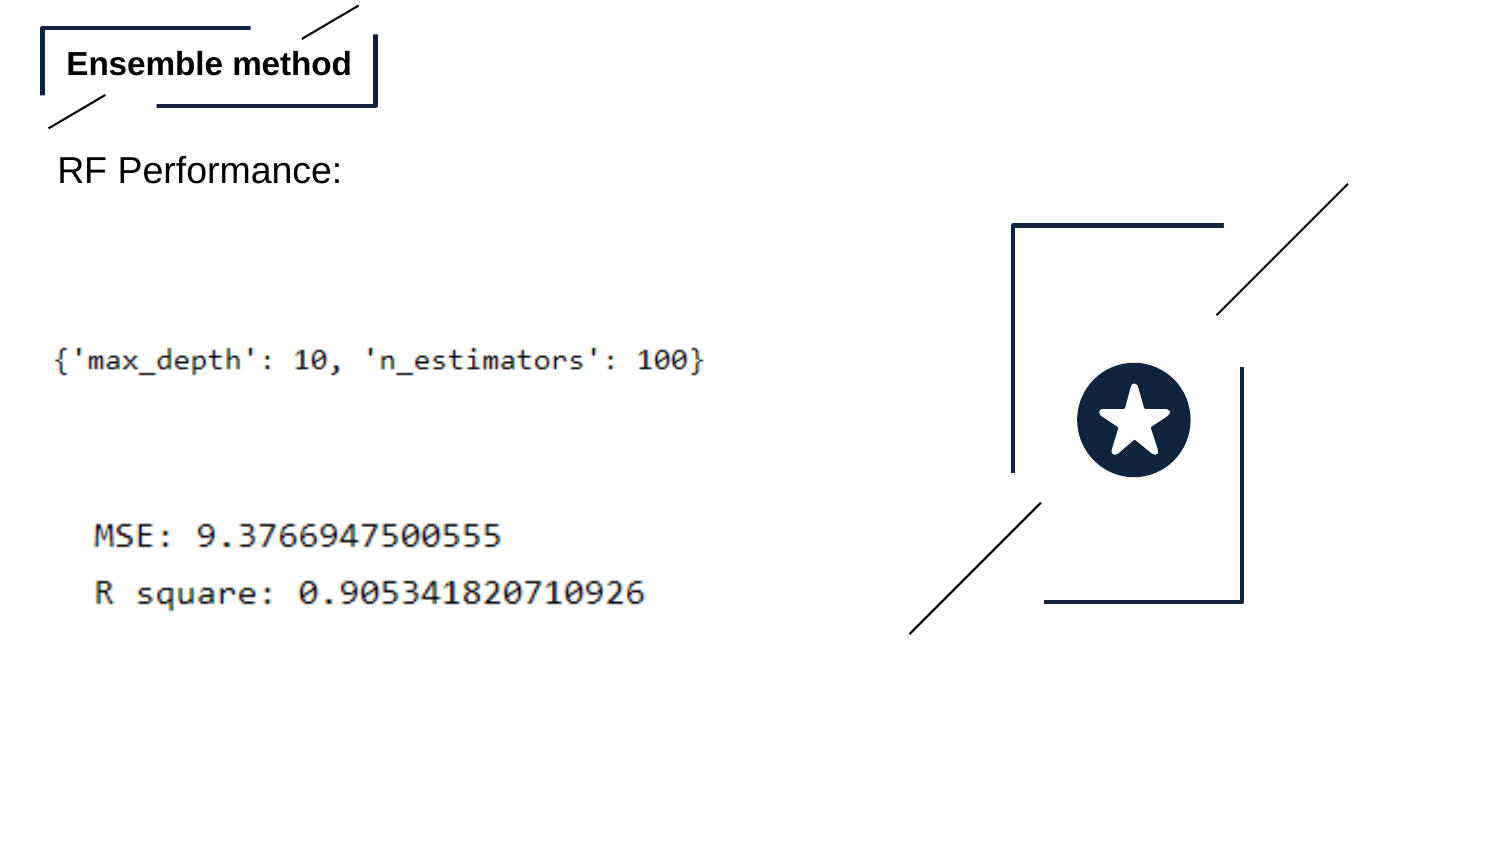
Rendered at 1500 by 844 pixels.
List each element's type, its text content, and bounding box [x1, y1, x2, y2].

picture [80, 511, 662, 626]
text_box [909, 183, 1349, 657]
text_box RF Performance: [42, 138, 376, 199]
picture [42, 335, 717, 388]
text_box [0, 5, 435, 129]
